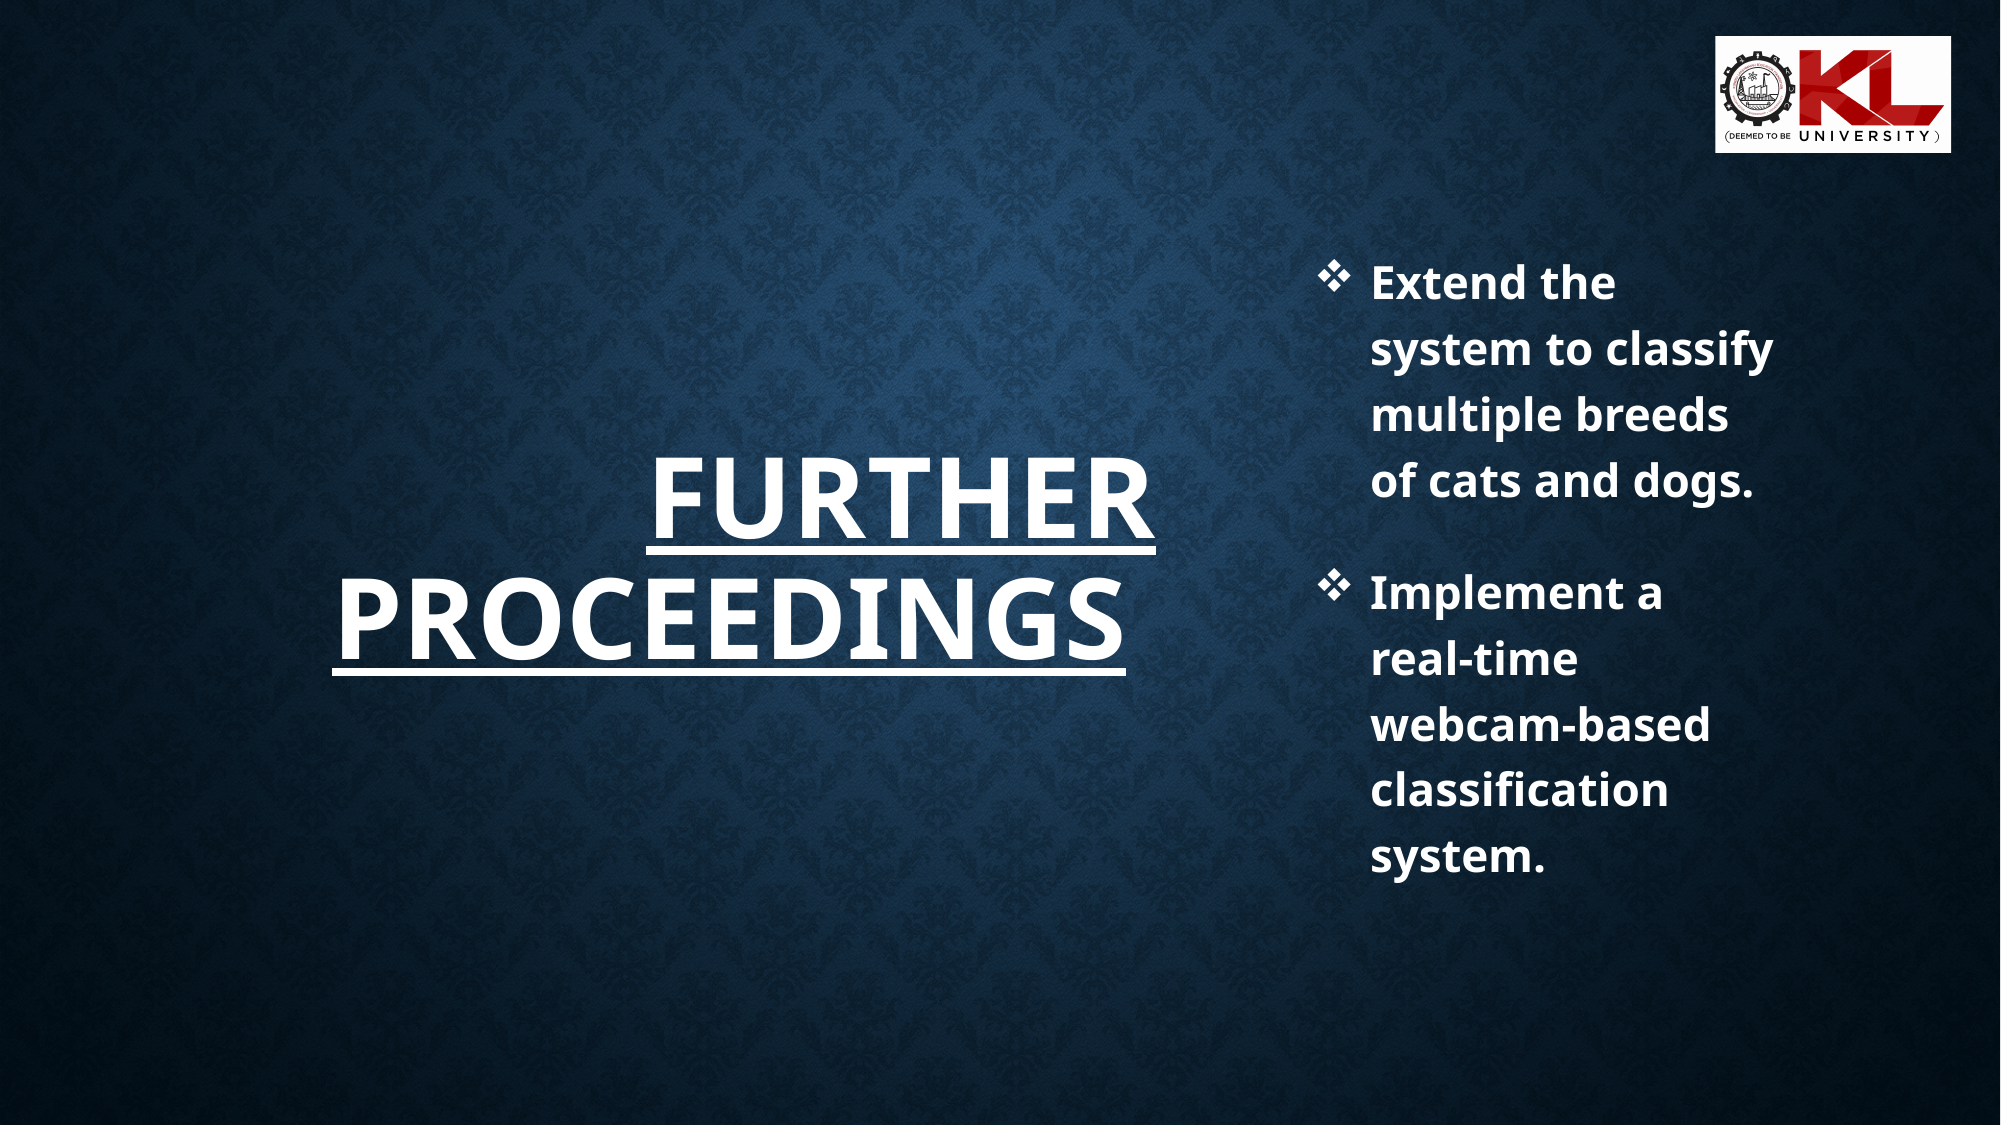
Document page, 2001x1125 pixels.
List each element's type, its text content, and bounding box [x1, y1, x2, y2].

subtitle Extend the system to classify multiple breeds of cats and dogs. Implement a real-time webcam-based classification system. [1298, 211, 1790, 914]
title Further Proceedings [210, 211, 1171, 914]
picture [1714, 36, 1952, 153]
